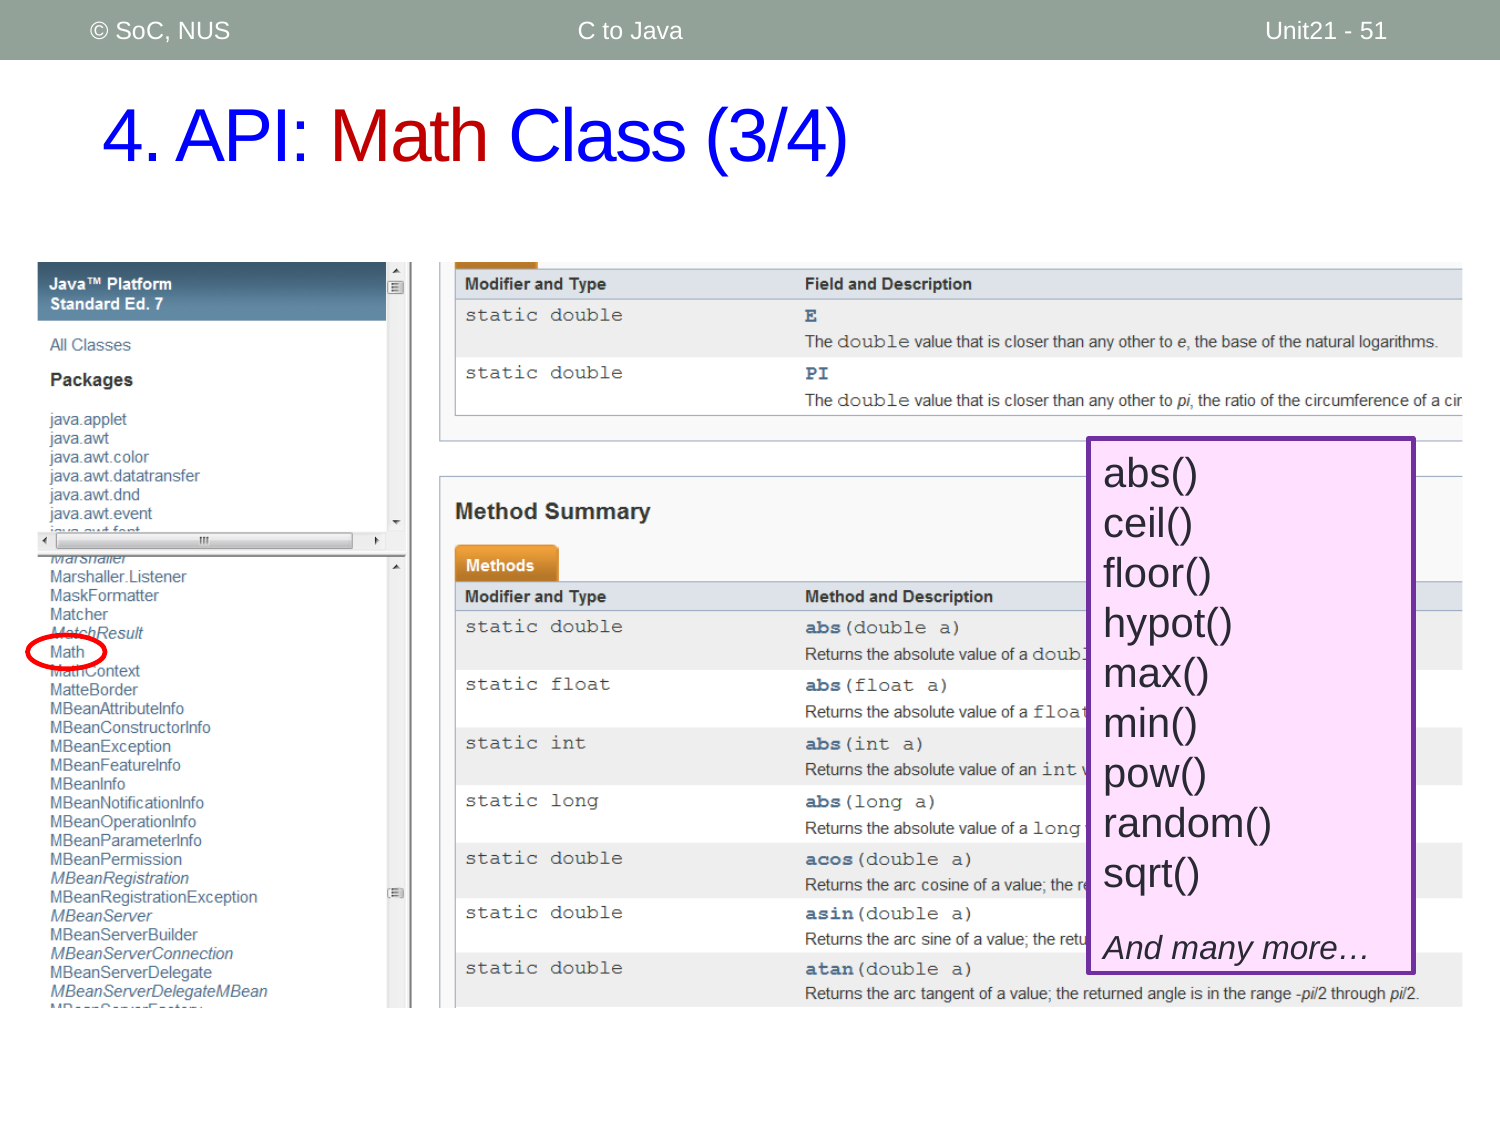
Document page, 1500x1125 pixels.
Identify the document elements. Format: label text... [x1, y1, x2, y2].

text_box [25, 640, 34, 664]
slide_number © SoC, NUS [75, 3, 550, 57]
slide_number Unit21 - 51 [1250, 3, 1425, 57]
footer C to Java [562, 3, 1238, 57]
title 4. API: Math Class (3/4) [87, 62, 1463, 200]
picture [37, 262, 1463, 1008]
